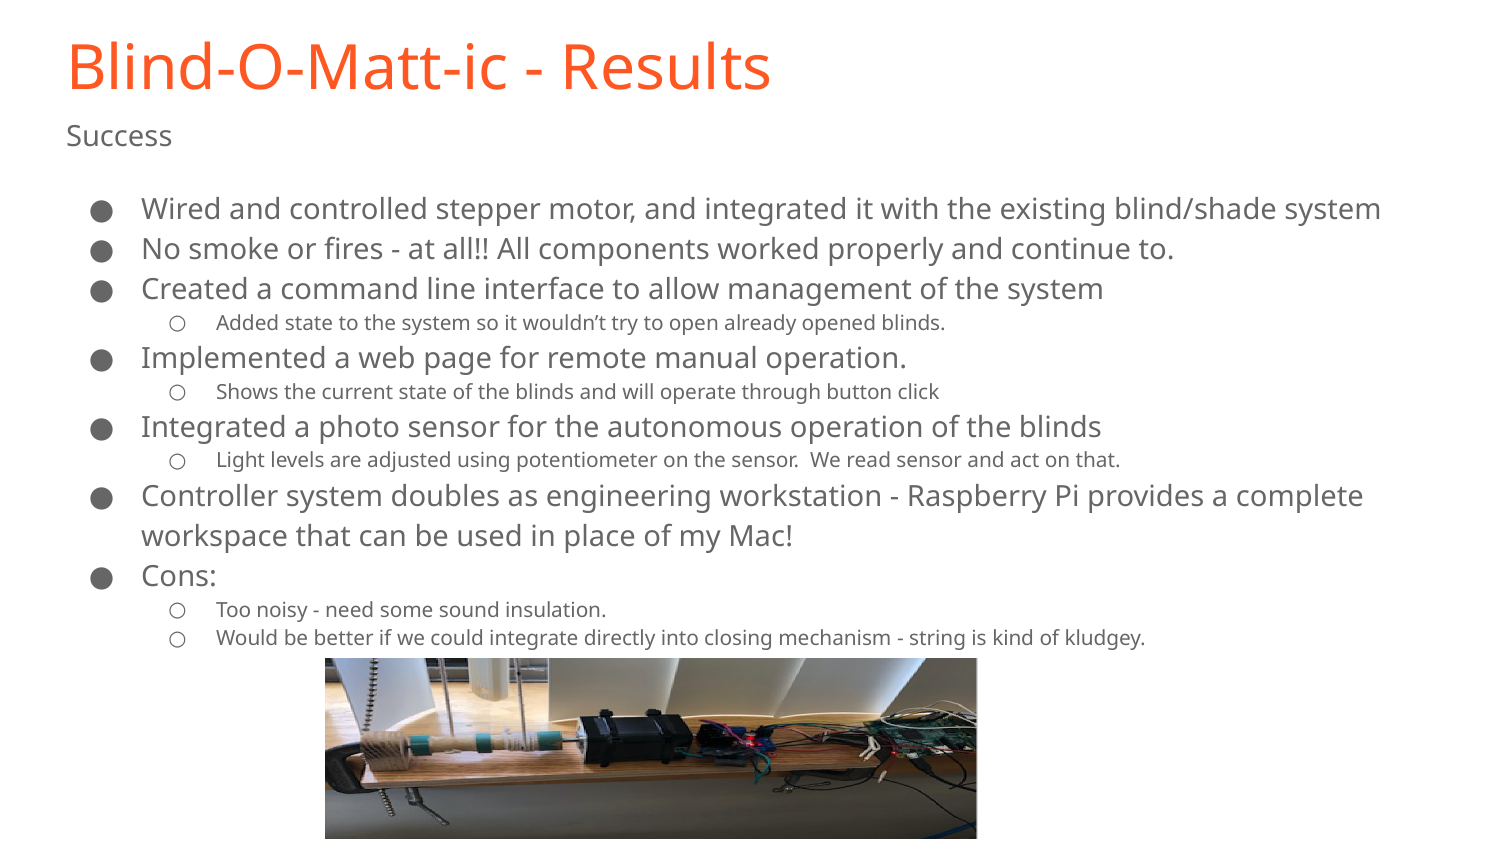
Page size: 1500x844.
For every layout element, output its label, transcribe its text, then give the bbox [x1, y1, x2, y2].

title Blind-O-Matt-ic - Results [51, 12, 1449, 96]
list Success Wired and controlled stepper motor, and integrated it with the existing blind/shade system No smoke or fires - at all!! All components worked properly and continue to. Created a command line interface to allow management of the system Added state to the system so it wouldn’t try to open already opened blinds. Implemented a web page for remote manual operation. Shows the current state of the blinds and will operate through button click Integrated a photo sensor for the autonomous operation of the blinds Light levels are adjusted using potentiometer on the sensor. We read sensor and act on that. Controller system doubles as engineering workstation - Raspberry Pi provides a complete workspace that can be used in place of my Mac! Cons: Too noisy - need some sound insulation. Would be better if we could integrate directly into closing mechanism - string is kind of kludgey. [51, 96, 1449, 844]
picture [325, 658, 978, 840]
